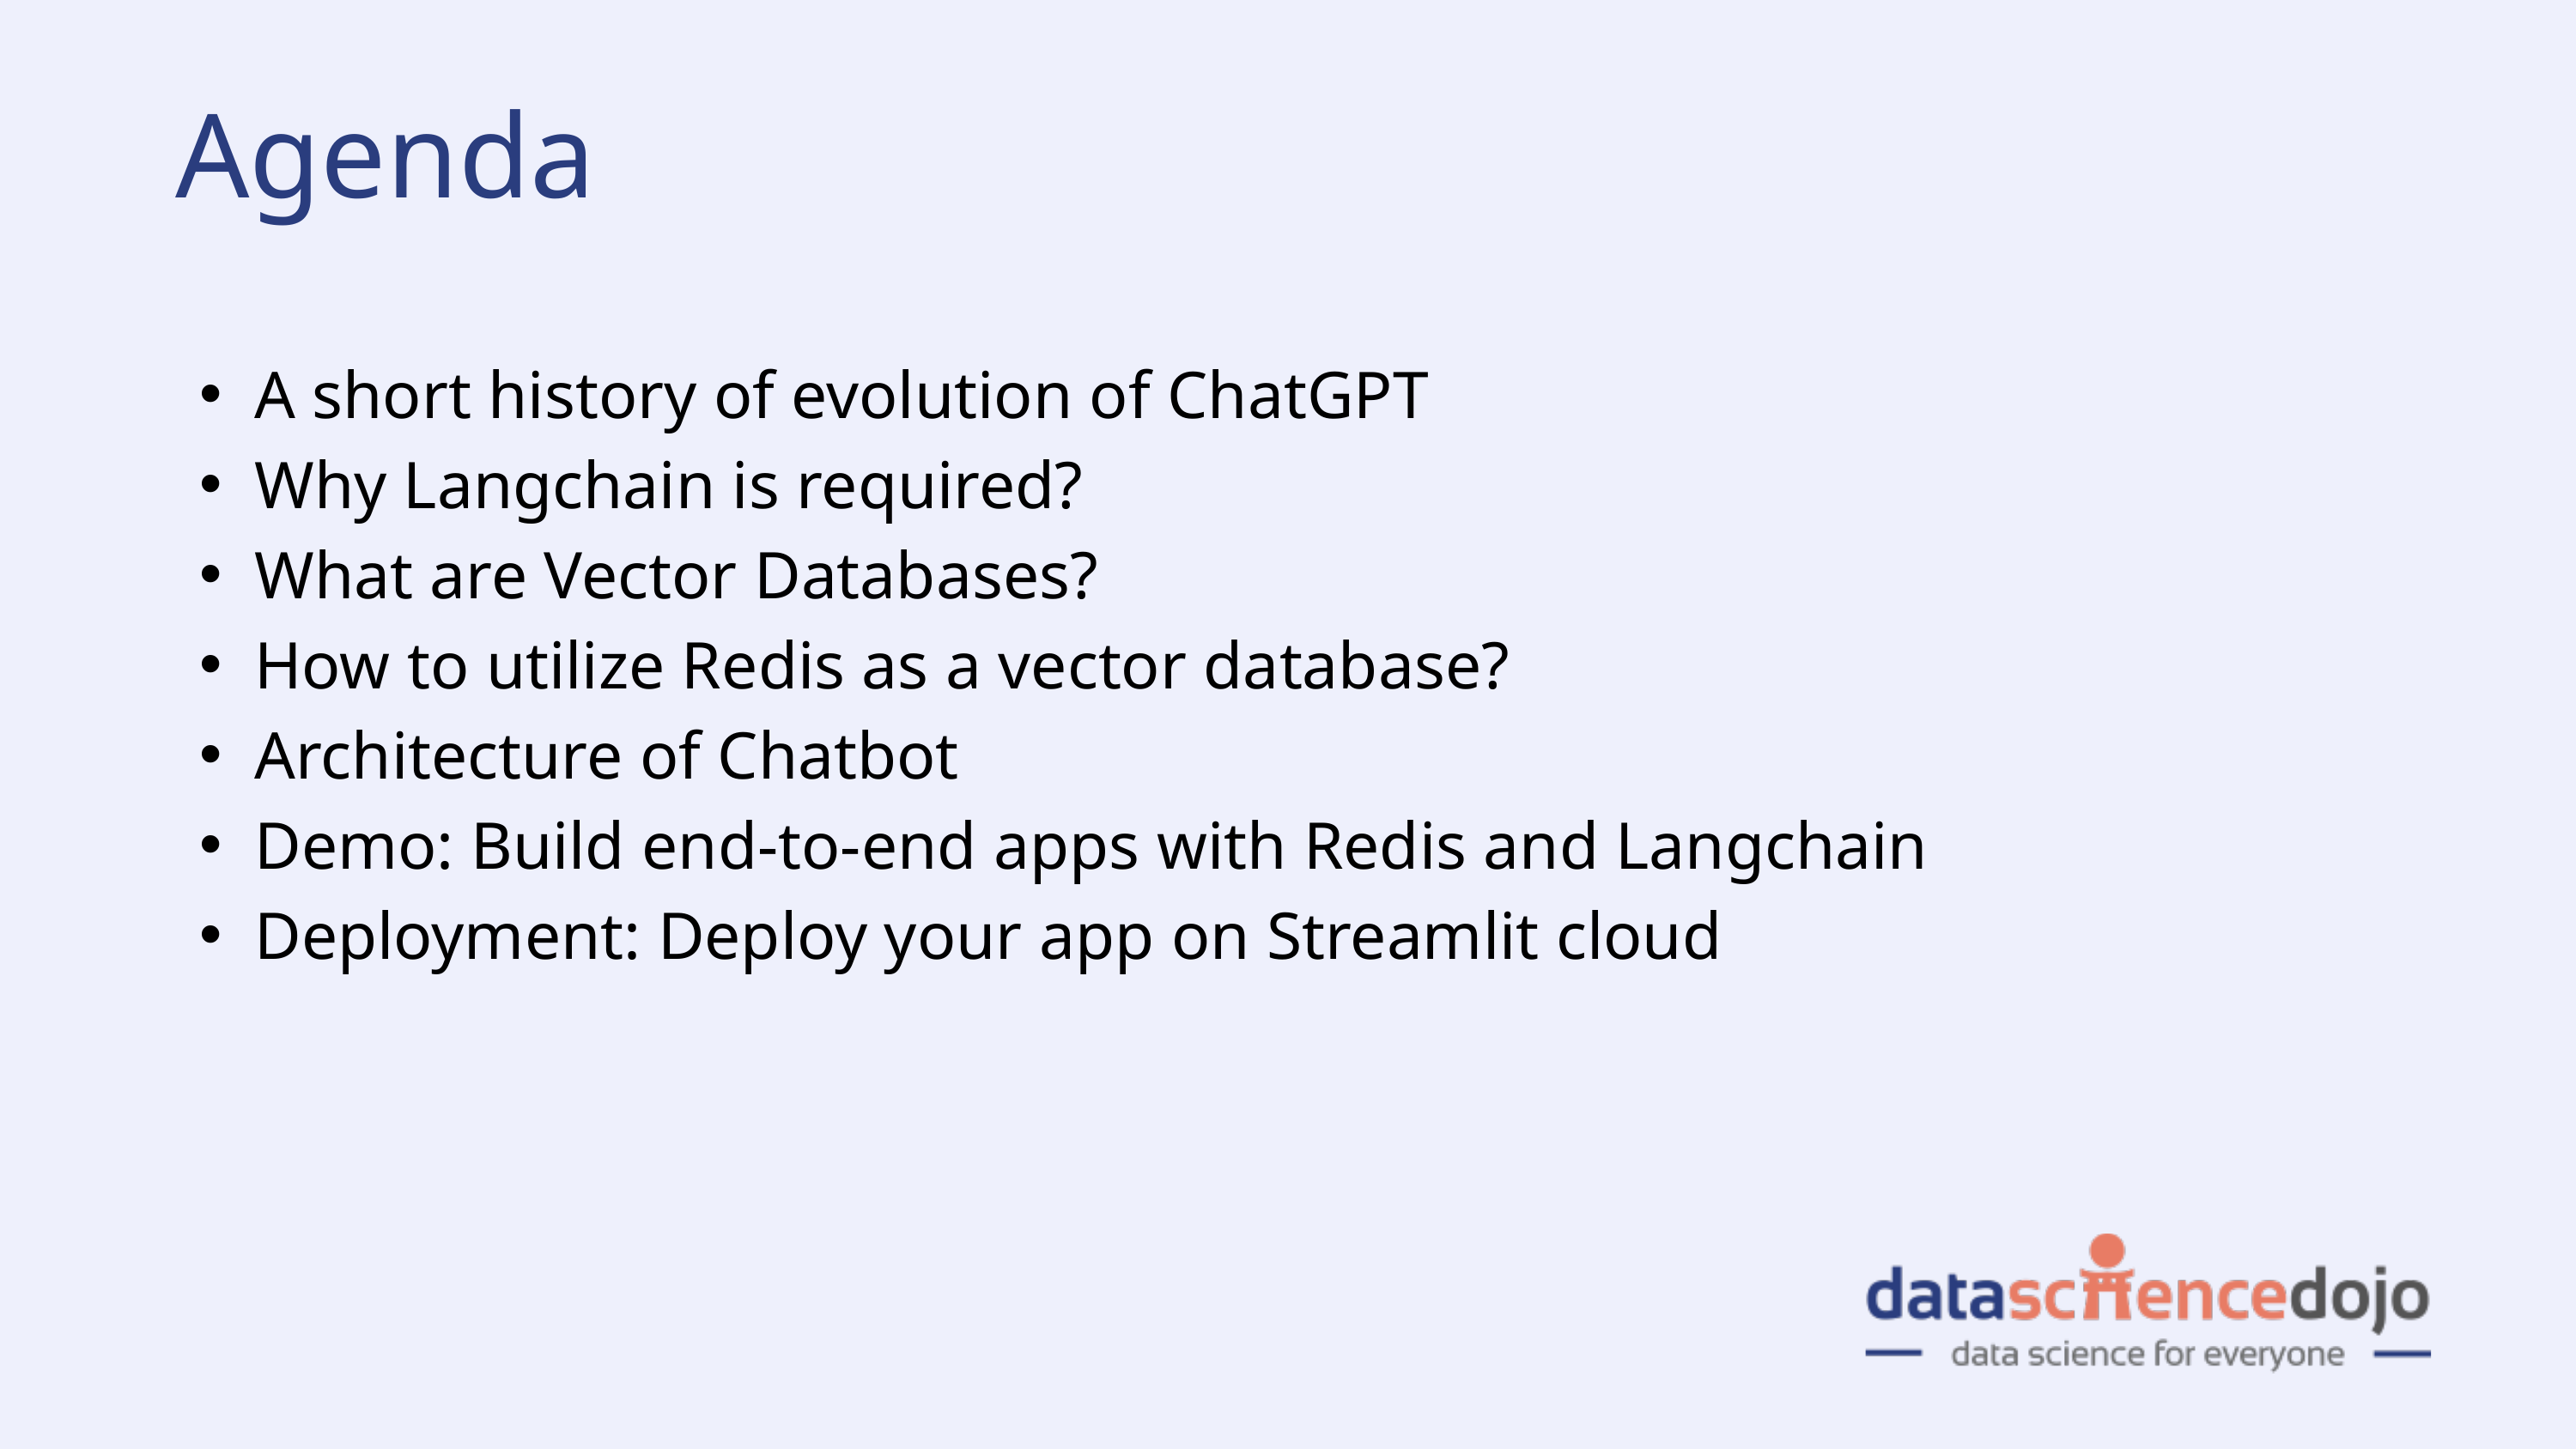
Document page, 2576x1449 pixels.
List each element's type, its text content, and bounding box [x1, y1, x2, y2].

text_box Agenda [144, 58, 627, 221]
text_box A short history of evolution of ChatGPT Why Langchain is required? What are Vector Databases? How to utilize Redis as a vector database? Architecture of Chatbot Demo: Build end-to-end apps with Redis and Langchain Deployment: Deploy your app on Streamlit cloud [144, 341, 2100, 973]
text_box [1865, 1234, 2432, 1373]
